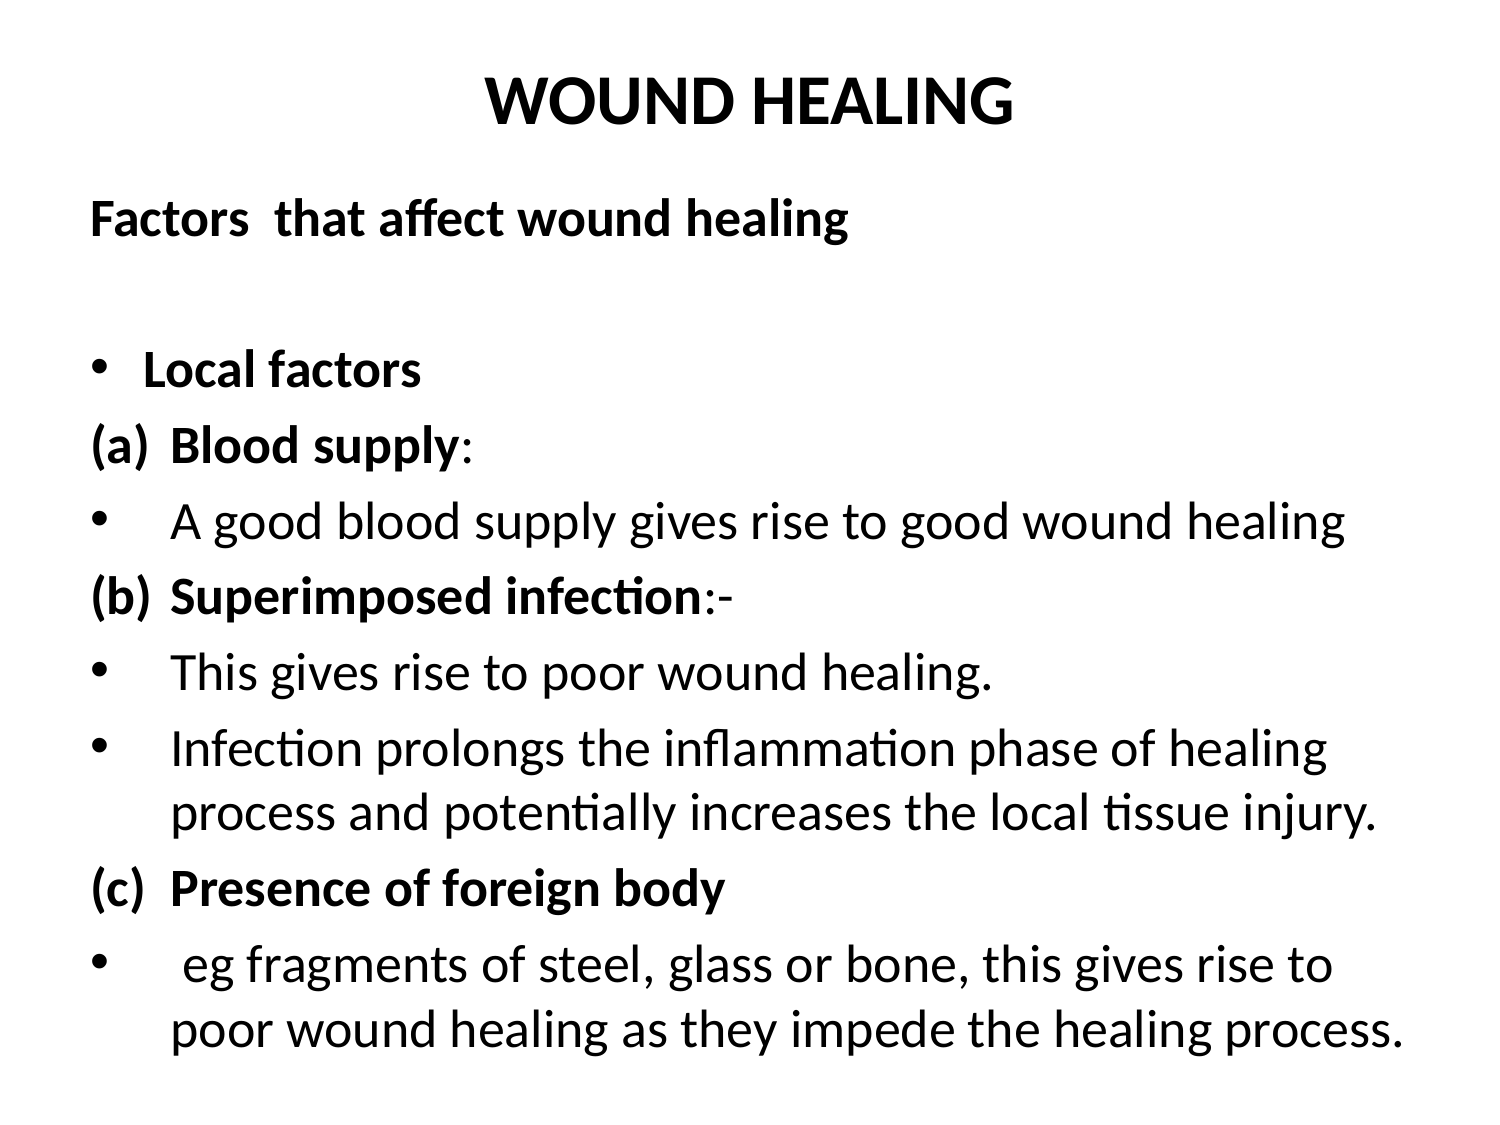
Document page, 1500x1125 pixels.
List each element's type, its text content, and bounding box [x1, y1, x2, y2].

title WOUND HEALING [75, 45, 1425, 174]
list Factors that affect wound healing Local factors Blood supply: A good blood supply gives rise to good wound healing Superimposed infection:- This gives rise to poor wound healing. Infection prolongs the inflammation phase of healing process and potentially increases the local tissue injury. Presence of foreign body eg fragments of steel, glass or bone, this gives rise to poor wound healing as they impede the healing process. [75, 174, 1425, 1088]
